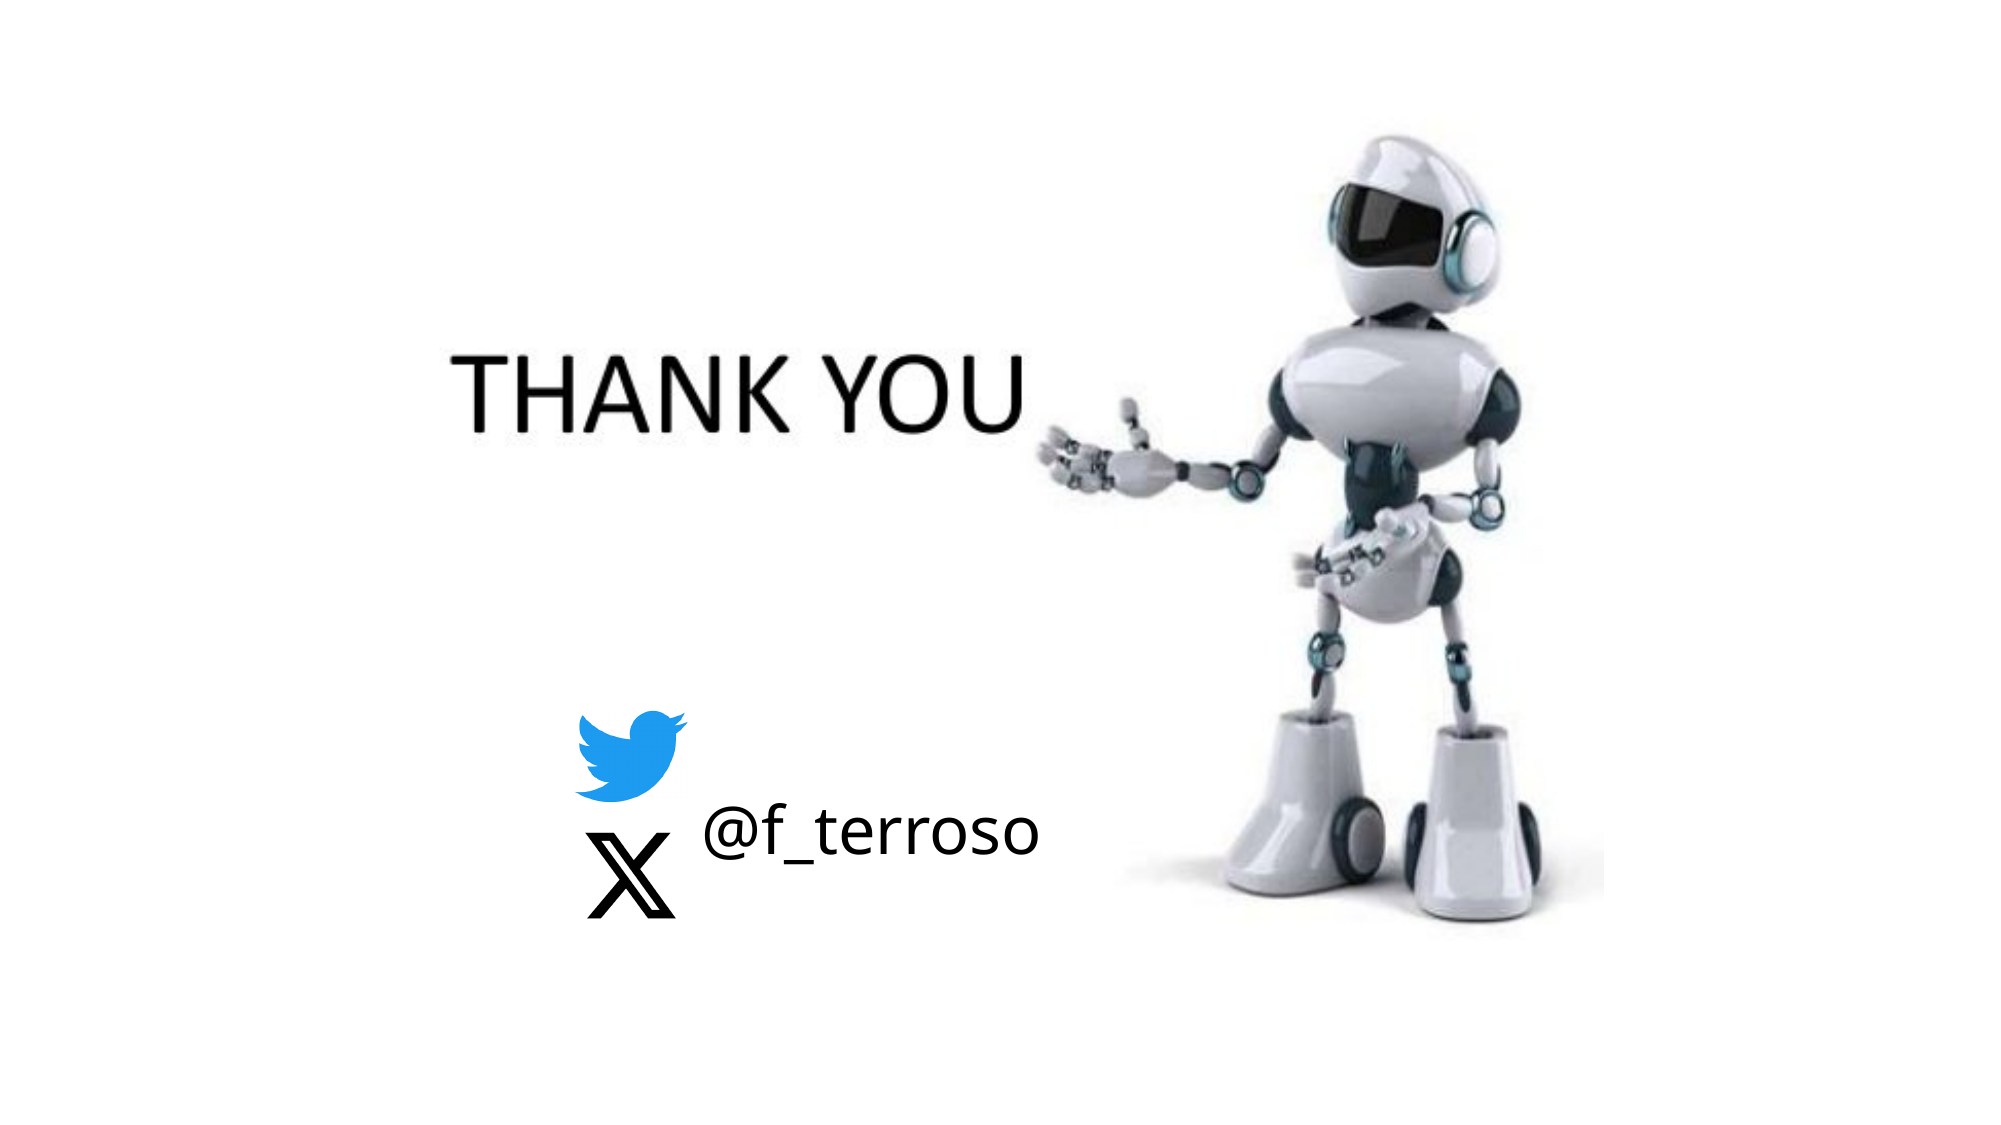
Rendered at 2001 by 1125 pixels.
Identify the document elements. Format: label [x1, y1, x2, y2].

picture [292, 68, 1604, 1055]
